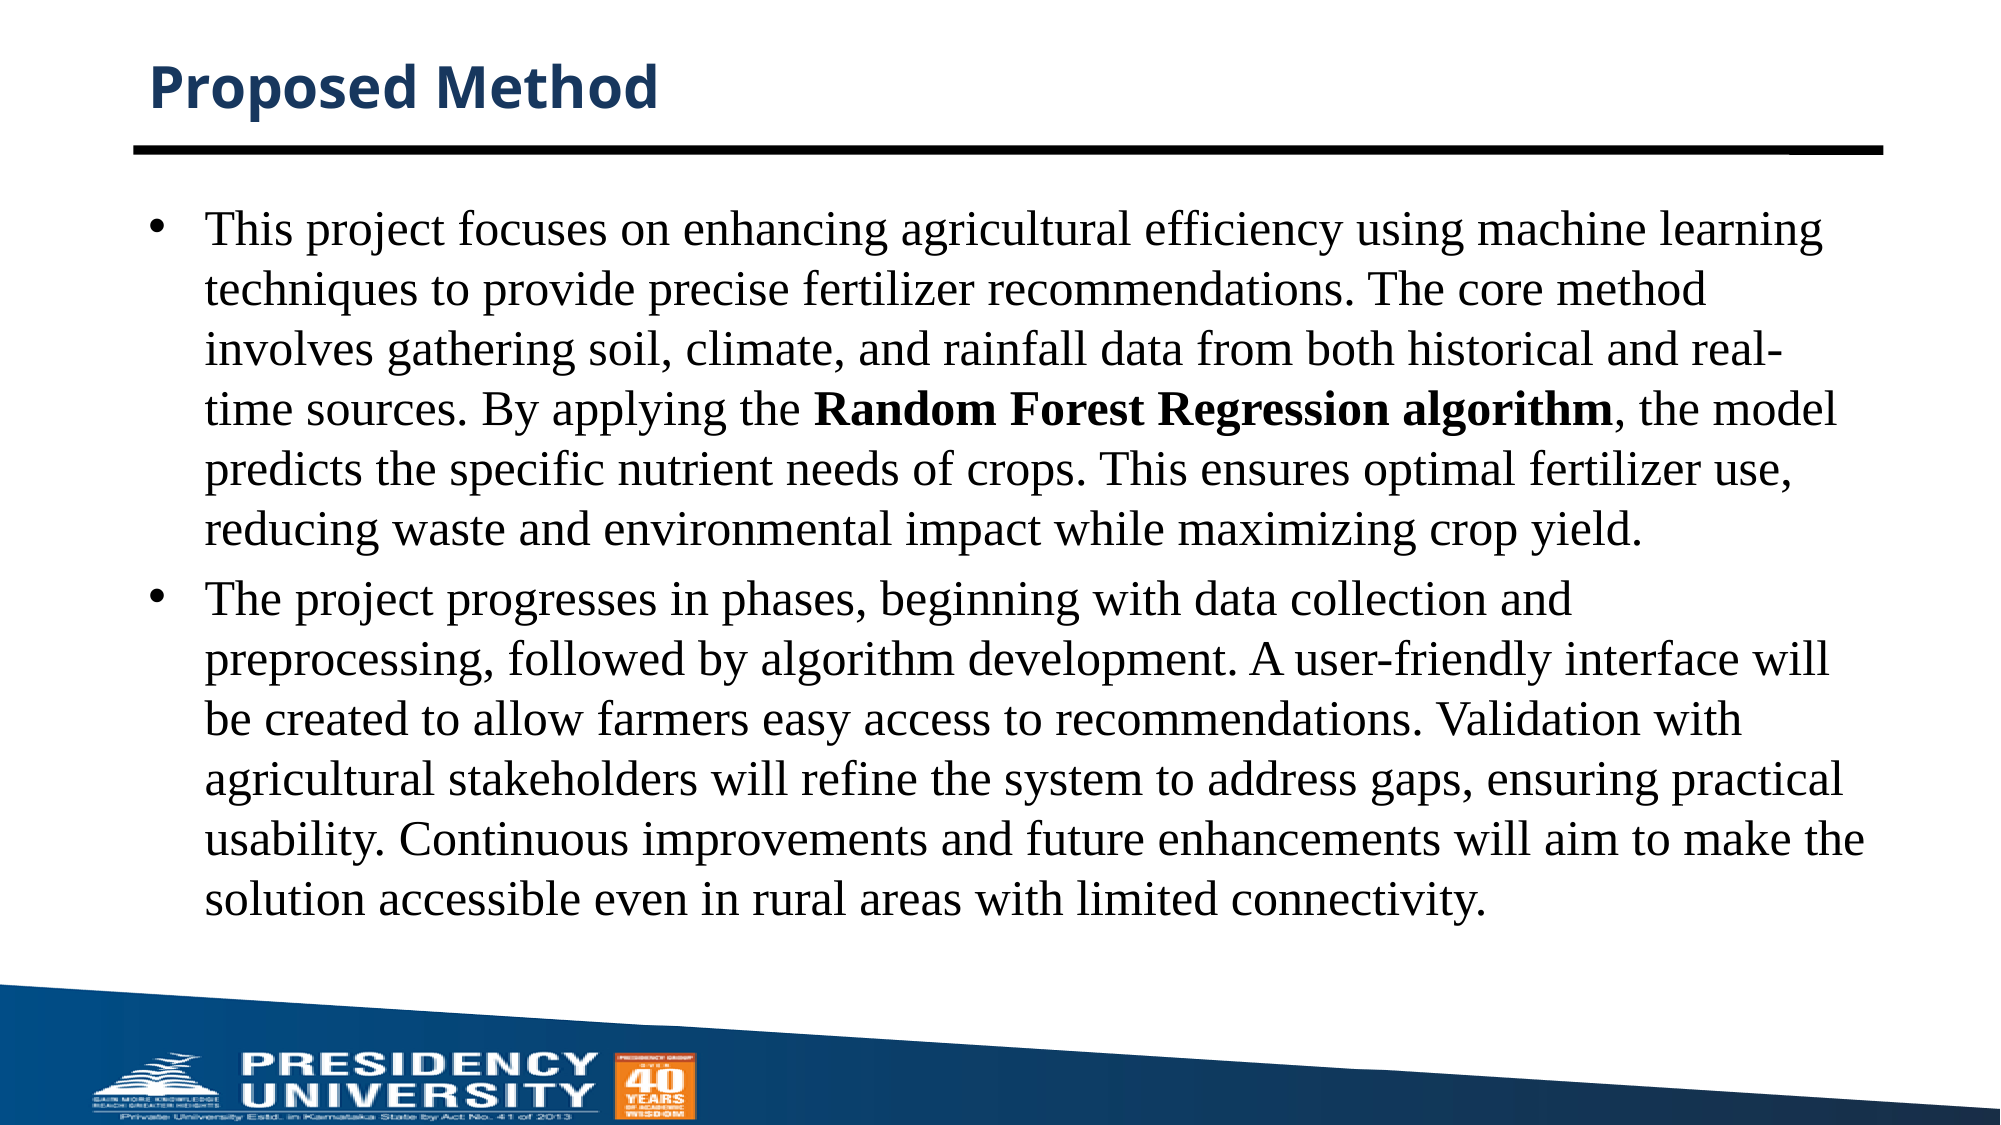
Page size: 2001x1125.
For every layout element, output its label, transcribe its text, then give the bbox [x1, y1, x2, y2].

title Proposed Method [133, 45, 1884, 125]
picture [0, 982, 2000, 1125]
list This project focuses on enhancing agricultural efficiency using machine learning techniques to provide precise fertilizer recommendations. The core method involves gathering soil, climate, and rainfall data from both historical and real-time sources. By applying the Random Forest Regression algorithm, the model predicts the specific nutrient needs of crops. This ensures optimal fertilizer use, reducing waste and environmental impact while maximizing crop yield. The project progresses in phases, beginning with data collection and preprocessing, followed by algorithm development. A user-friendly interface will be created to allow farmers easy access to recommendations. Validation with agricultural stakeholders will refine the system to address gaps, ensuring practical usability. Continuous improvements and future enhancements will aim to make the solution accessible even in rural areas with limited connectivity. [133, 187, 1884, 1000]
